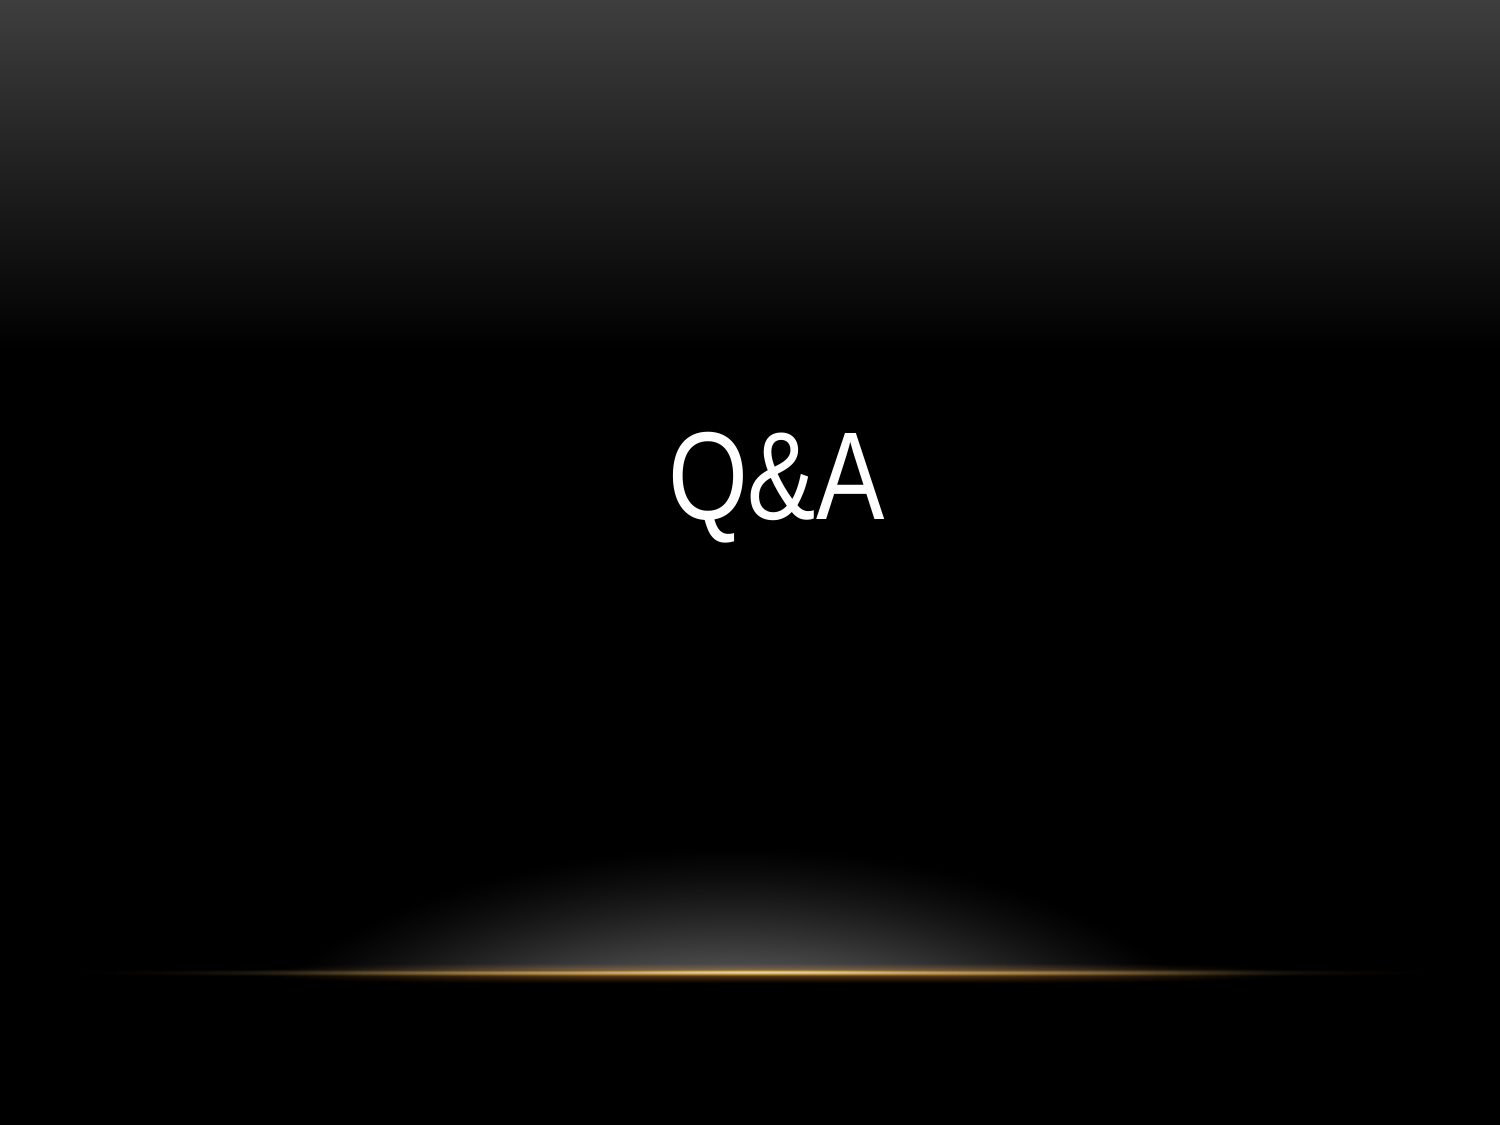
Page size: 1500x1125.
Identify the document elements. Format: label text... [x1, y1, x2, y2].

text_box Q&A [624, 386, 937, 552]
picture [0, 0, 1500, 1125]
